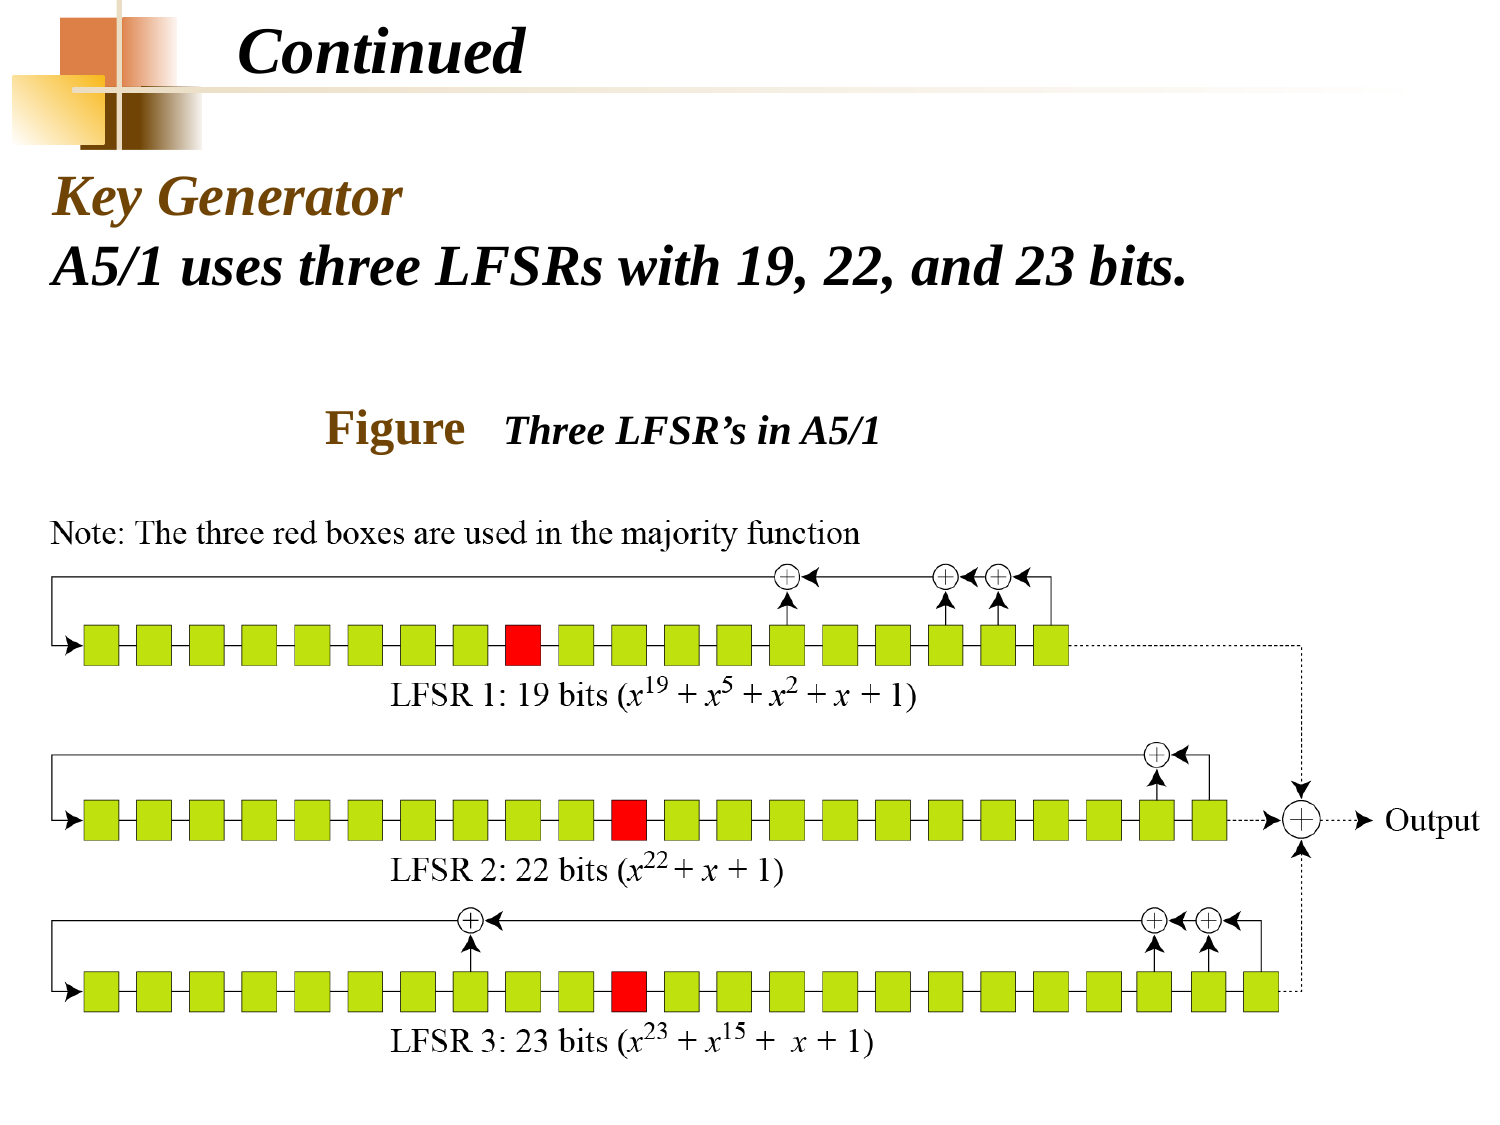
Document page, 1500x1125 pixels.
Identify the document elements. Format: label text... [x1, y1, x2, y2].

text_box [122, 93, 141, 149]
text_box [542, 87, 1423, 93]
text_box [12, 75, 105, 145]
text_box [80, 93, 116, 149]
text_box [122, 17, 177, 86]
text_box [60, 17, 116, 86]
text_box Figure Three LFSR’s in A5/1 [310, 387, 898, 463]
text_box Continued [189, 0, 542, 95]
text_box [72, 87, 189, 93]
text_box Key Generator A5/1 uses three LFSRs with 19, 22, and 23 bits. [37, 149, 1463, 305]
text_box [116, 0, 122, 87]
text_box [141, 93, 202, 149]
picture [49, 514, 1488, 1063]
text_box [116, 93, 122, 149]
